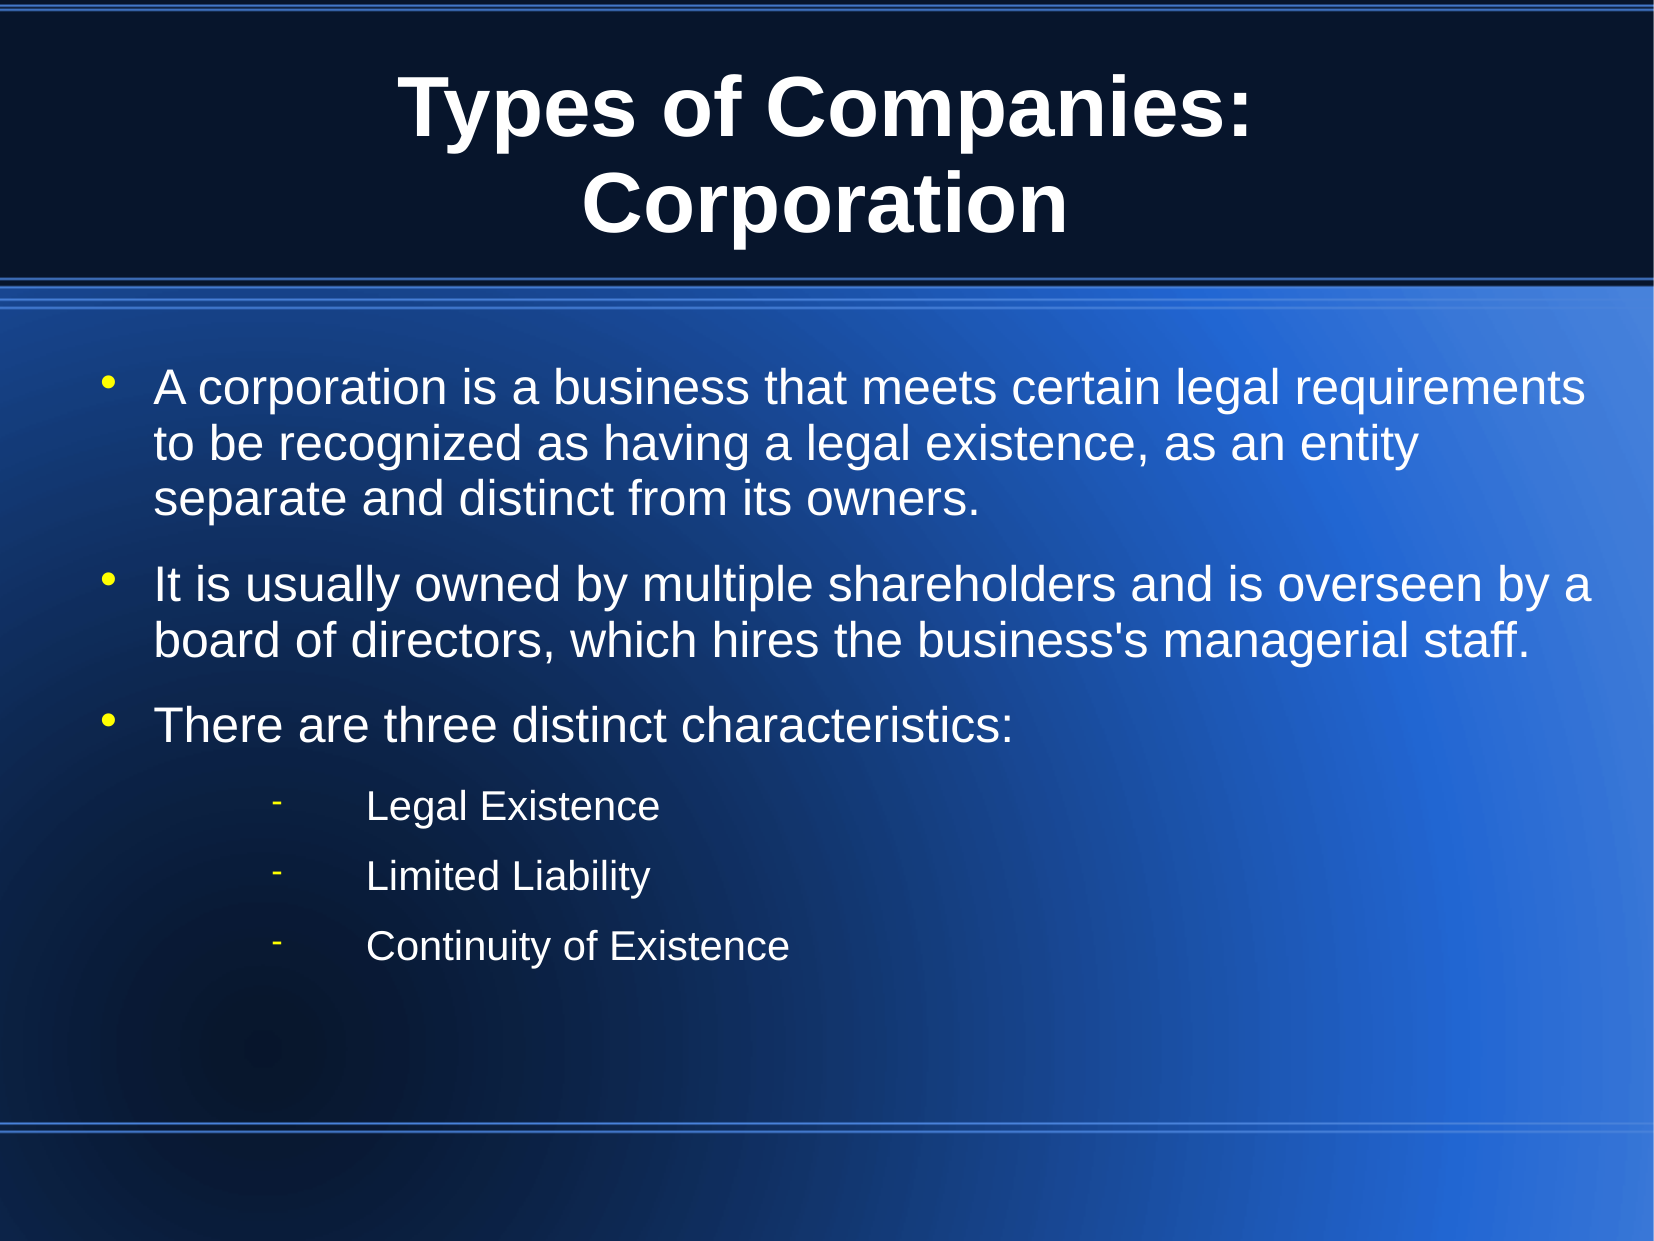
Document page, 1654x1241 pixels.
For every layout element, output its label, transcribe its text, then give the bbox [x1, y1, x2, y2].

picture [0, 0, 1654, 1241]
title Types of Companies: Corporation [82, 49, 1571, 257]
list A corporation is a business that meets certain legal requirements to be recognized as having a legal existence, as an entity separate and distinct from its owners. It is usually owned by multiple shareholders and is overseen by a board of directors, which hires the business's managerial staff. There are three distinct characteristics: Legal Existence Limited Liability Continuity of Existence [82, 355, 1607, 1075]
